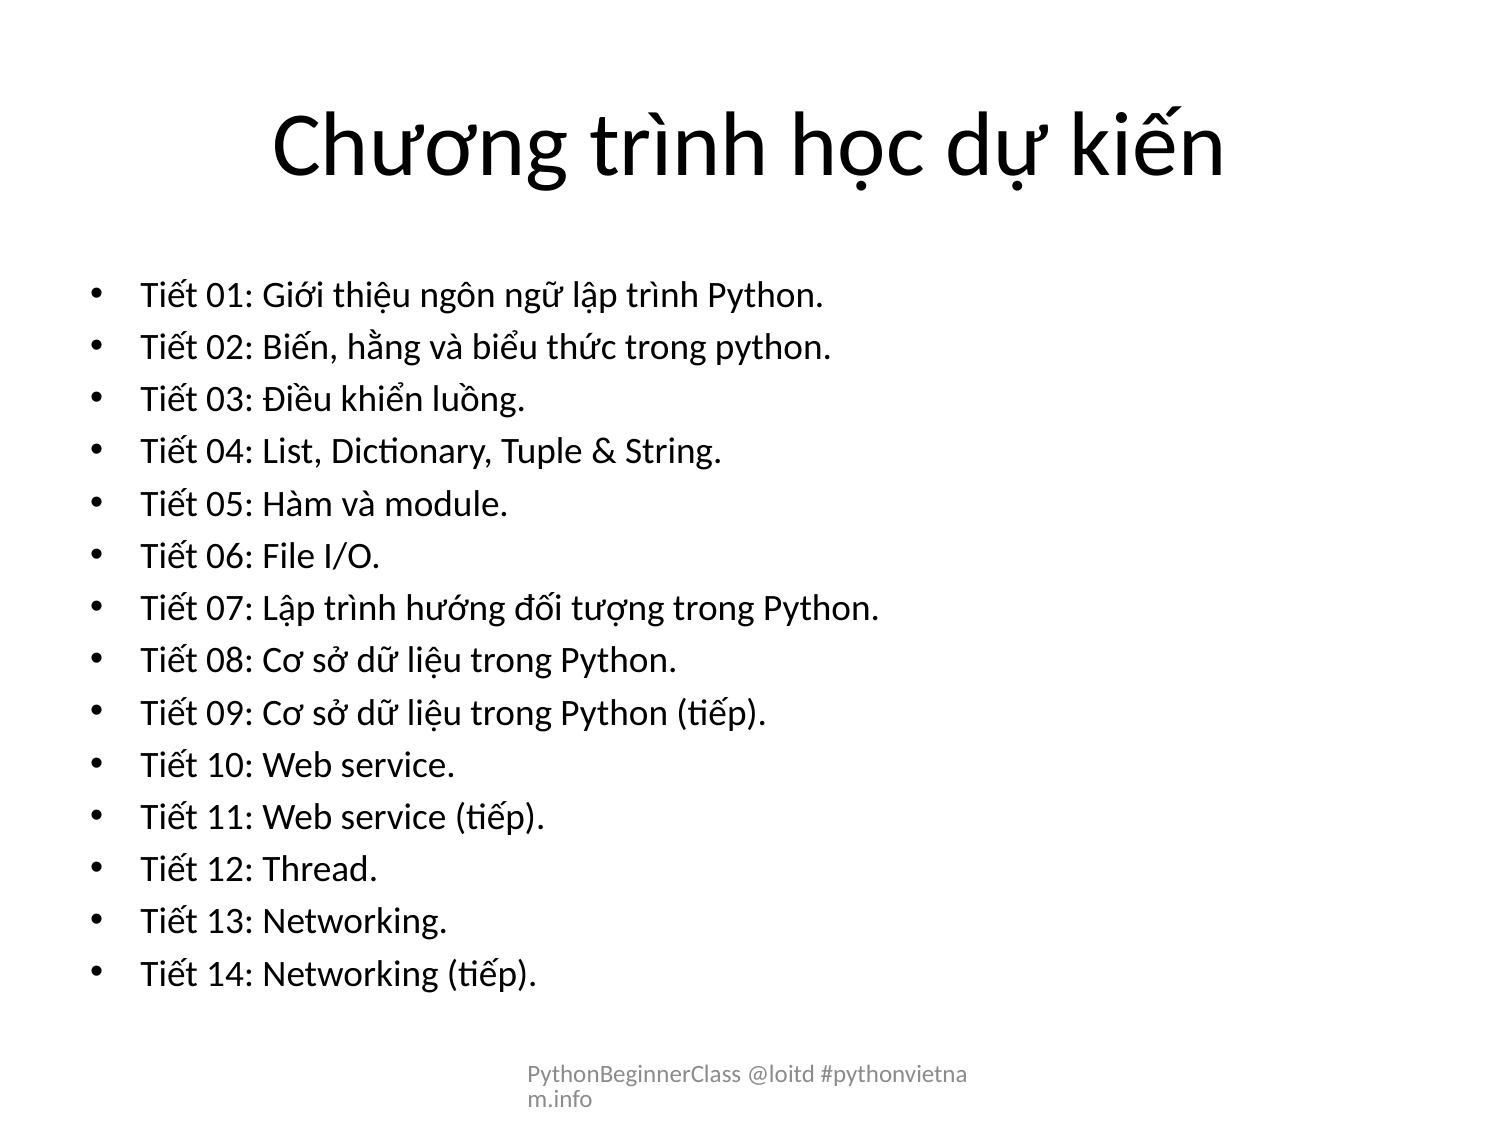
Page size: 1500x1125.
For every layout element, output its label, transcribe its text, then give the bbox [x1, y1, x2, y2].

title Chương trình học dự kiến [75, 45, 1425, 233]
list Tiết 01: Giới thiệu ngôn ngữ lập trình Python. Tiết 02: Biến, hằng và biểu thức trong python. Tiết 03: Điều khiển luồng. Tiết 04: List, Dictionary, Tuple & String. Tiết 05: Hàm và module. Tiết 06: File I/O. Tiết 07: Lập trình hướng đối tượng trong Python. Tiết 08: Cơ sở dữ liệu trong Python. Tiết 09: Cơ sở dữ liệu trong Python (tiếp). Tiết 10: Web service. Tiết 11: Web service (tiếp). Tiết 12: Thread. Tiết 13: Networking. Tiết 14: Networking (tiếp). [75, 262, 1425, 1005]
footer PythonBeginnerClass @loitd #pythonvietnam.info [512, 1042, 988, 1103]
